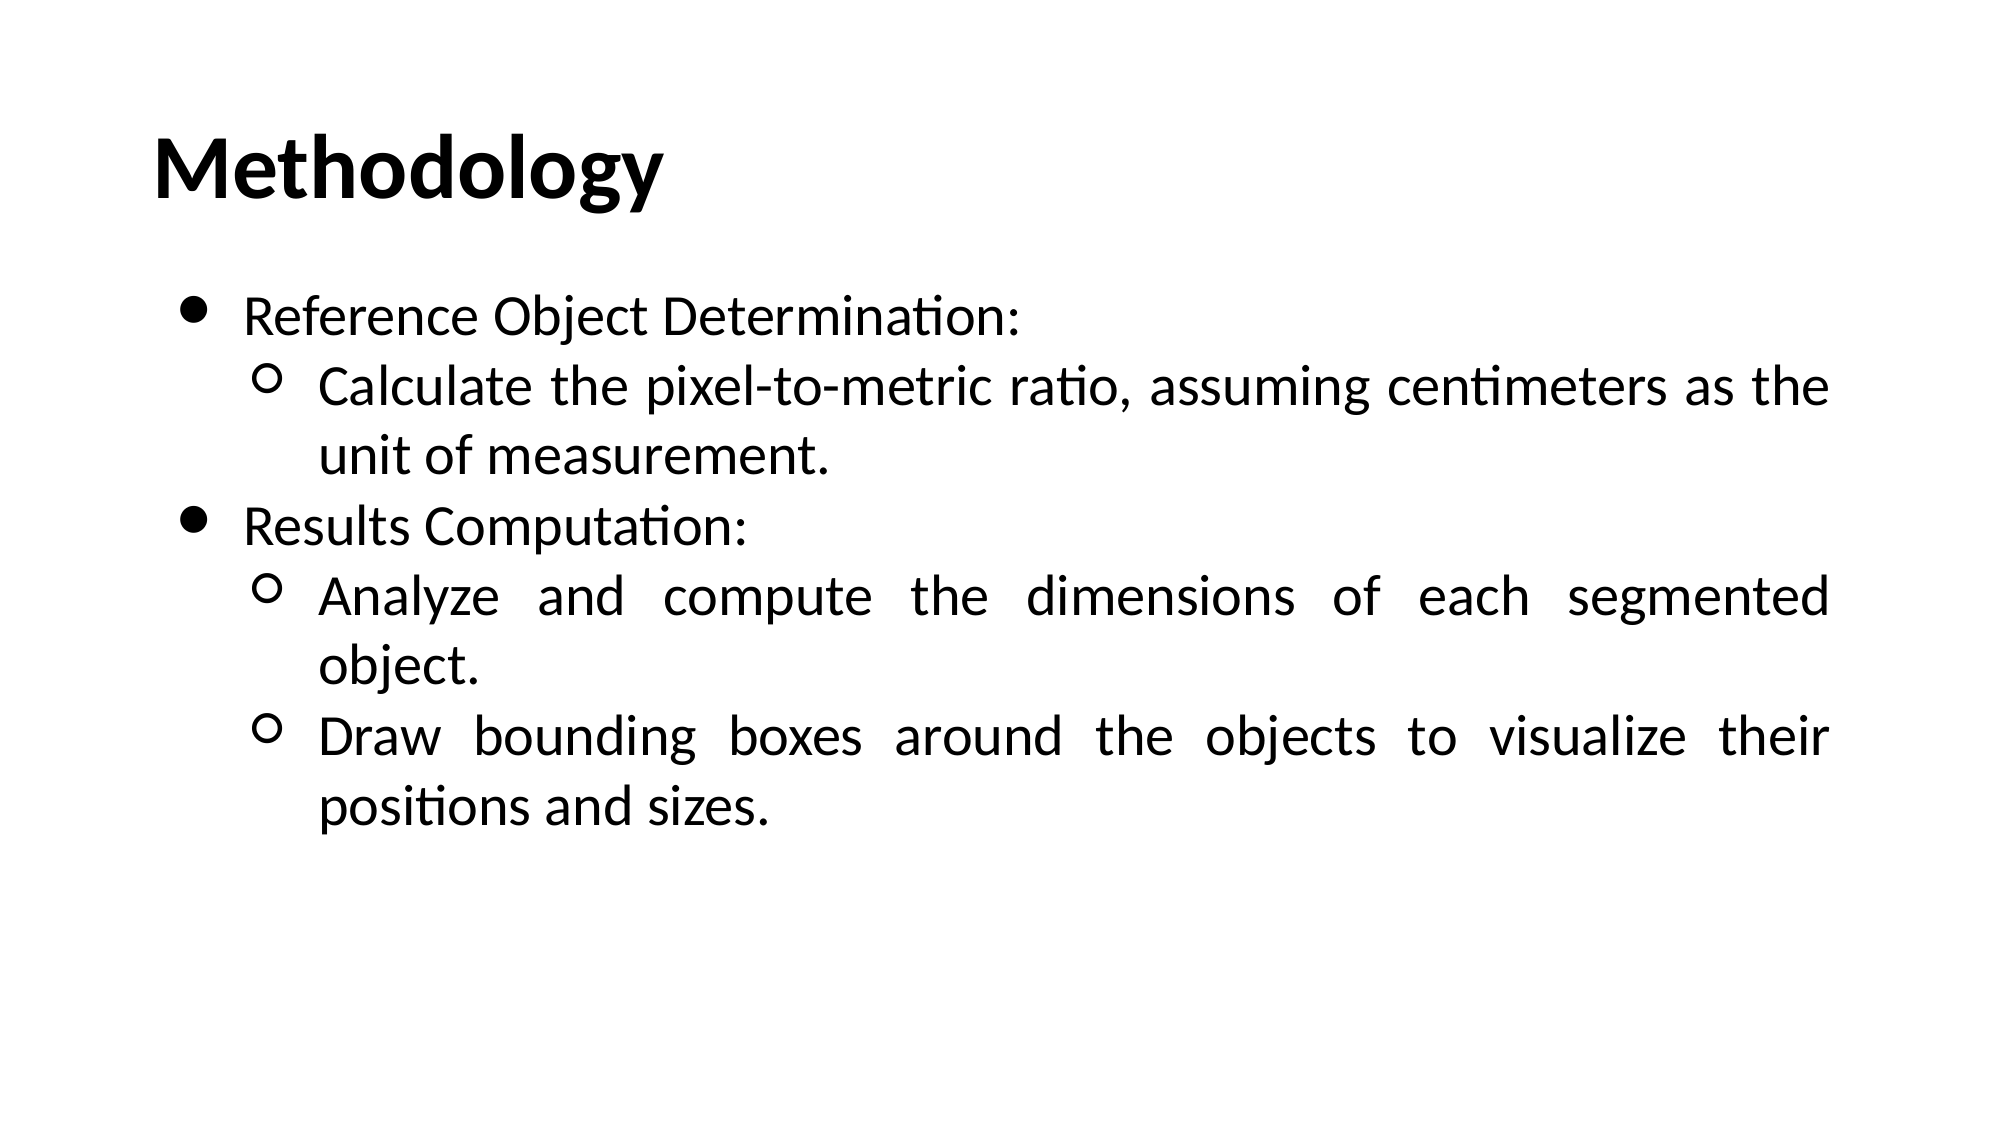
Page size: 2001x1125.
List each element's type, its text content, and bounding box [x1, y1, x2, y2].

text_box Reference Object Determination: Calculate the pixel-to-metric ratio, assuming centimeters as the unit of measurement. Results Computation: Analyze and compute the dimensions of each segmented object. Draw bounding boxes around the objects to visualize their positions and sizes. [153, 261, 1847, 1029]
title Methodology [137, 59, 1863, 278]
